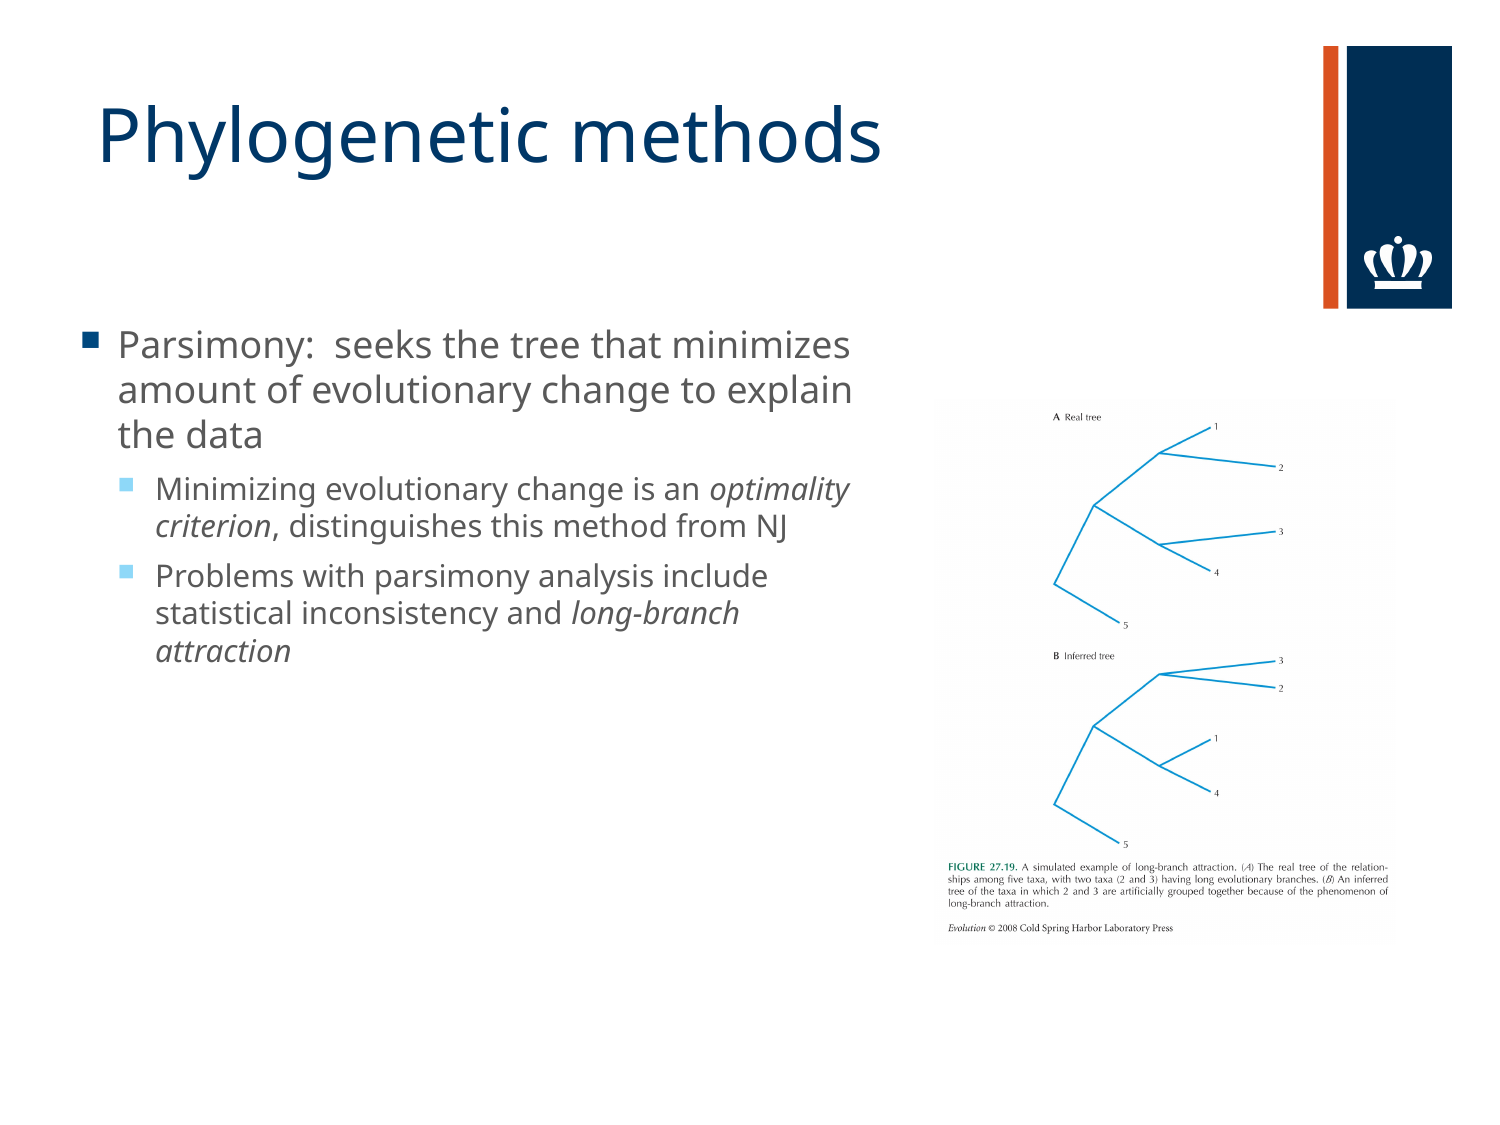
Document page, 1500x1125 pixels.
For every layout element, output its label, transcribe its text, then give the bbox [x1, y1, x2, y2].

list Parsimony: seeks the tree that minimizes amount of evolutionary change to explain the data Minimizing evolutionary change is an optimality criterion, distinguishes this method from NJ Problems with parsimony analysis include statistical inconsistency and long-branch attraction [65, 313, 897, 1008]
title Phylogenetic methods [81, 79, 1322, 263]
picture [934, 399, 1396, 945]
picture [1364, 236, 1432, 289]
